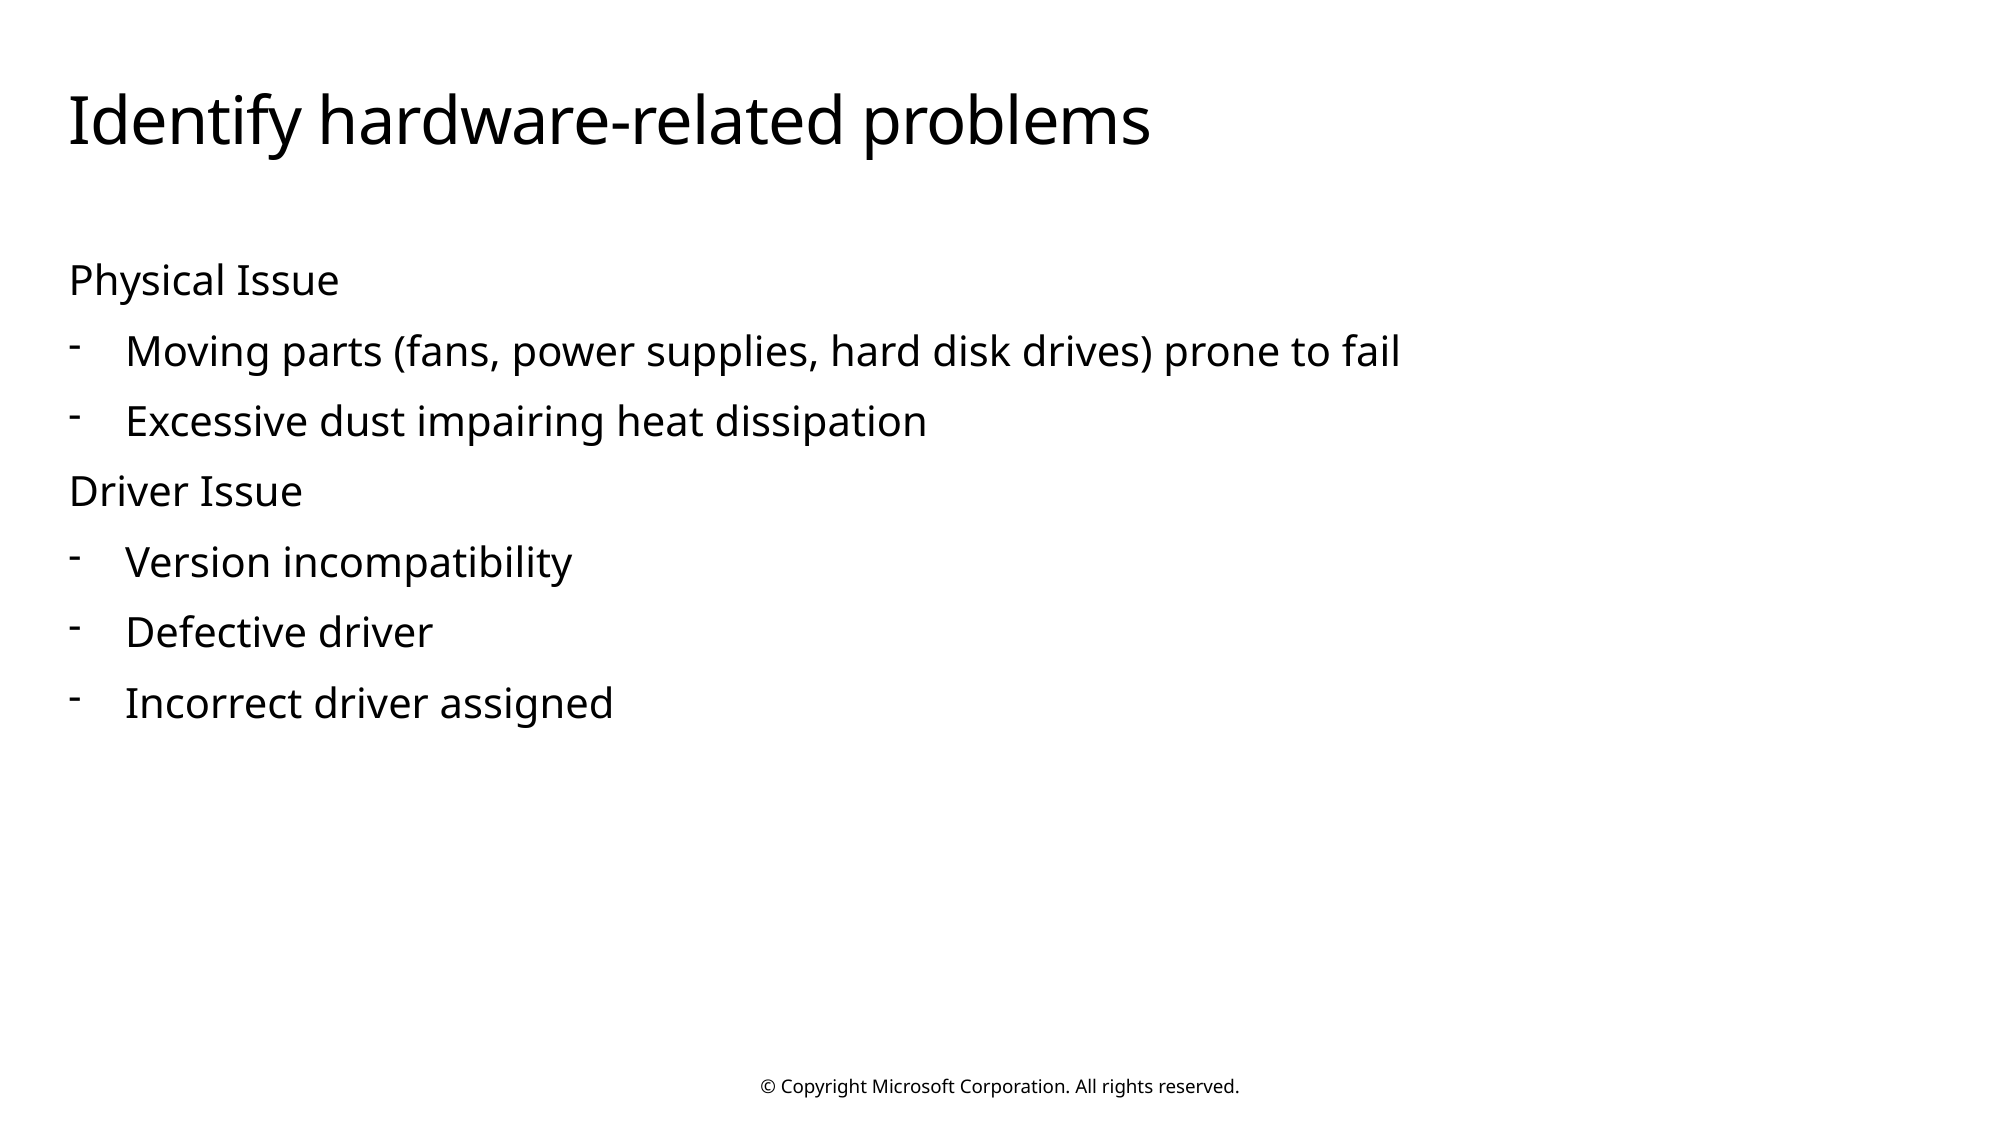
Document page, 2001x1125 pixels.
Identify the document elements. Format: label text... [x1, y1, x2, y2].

list Physical Issue Moving parts (fans, power supplies, hard disk drives) prone to fail Excessive dust impairing heat dissipation Driver Issue Version incompatibility Defective driver Incorrect driver assigned [68, 238, 1930, 821]
title Identify hardware-related problems [68, 72, 1930, 184]
